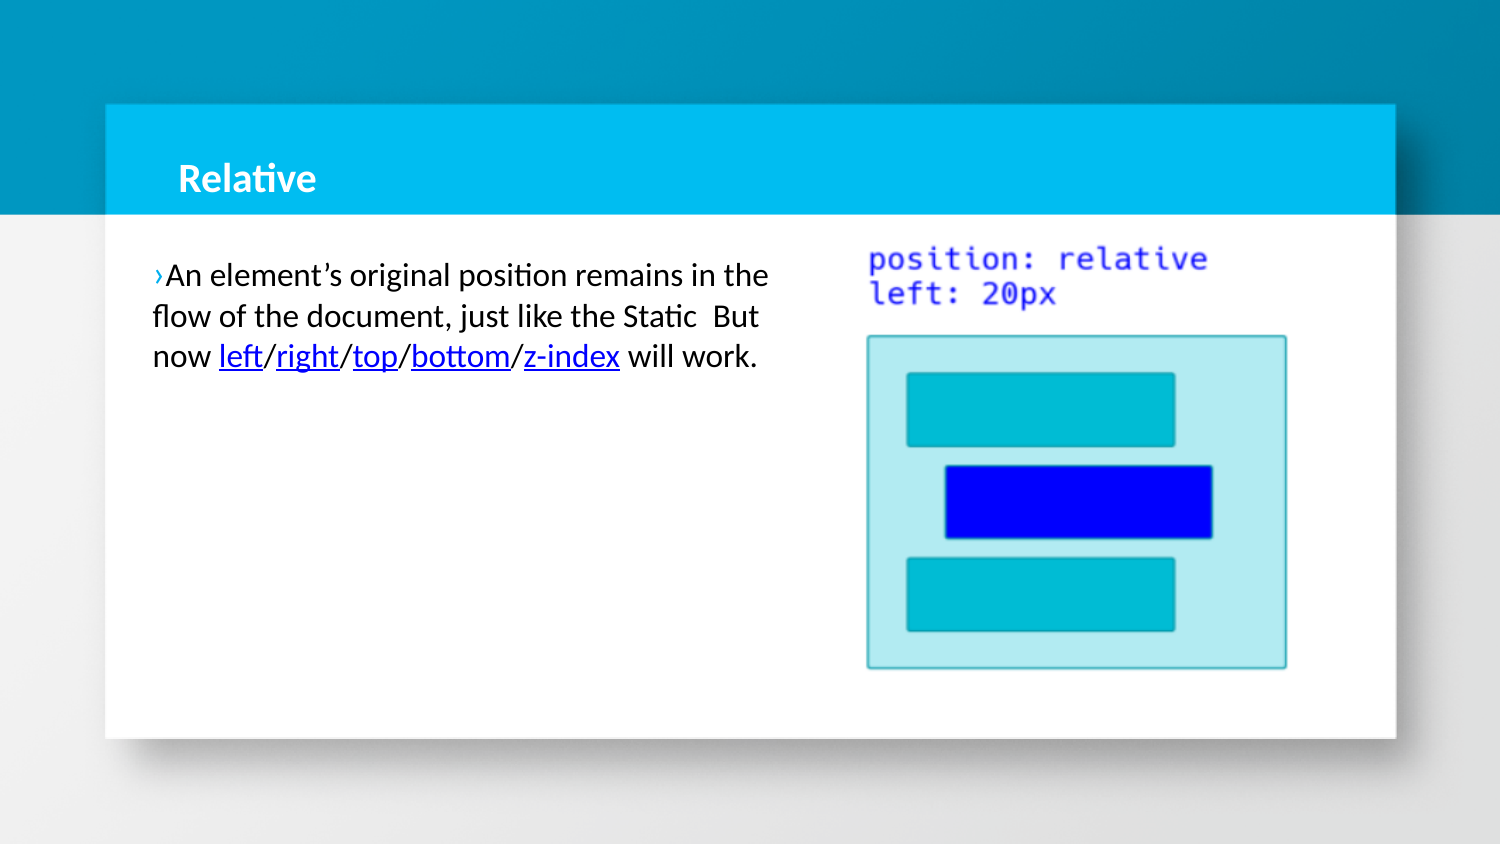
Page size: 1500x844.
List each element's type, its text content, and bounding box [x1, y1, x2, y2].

text_box ›An element’s original position remains in the flow of the document, just like the Static But now left/right/top/bottom/z-index will work. [150, 246, 794, 458]
picture [0, 215, 1500, 844]
title Relative [176, 149, 534, 293]
